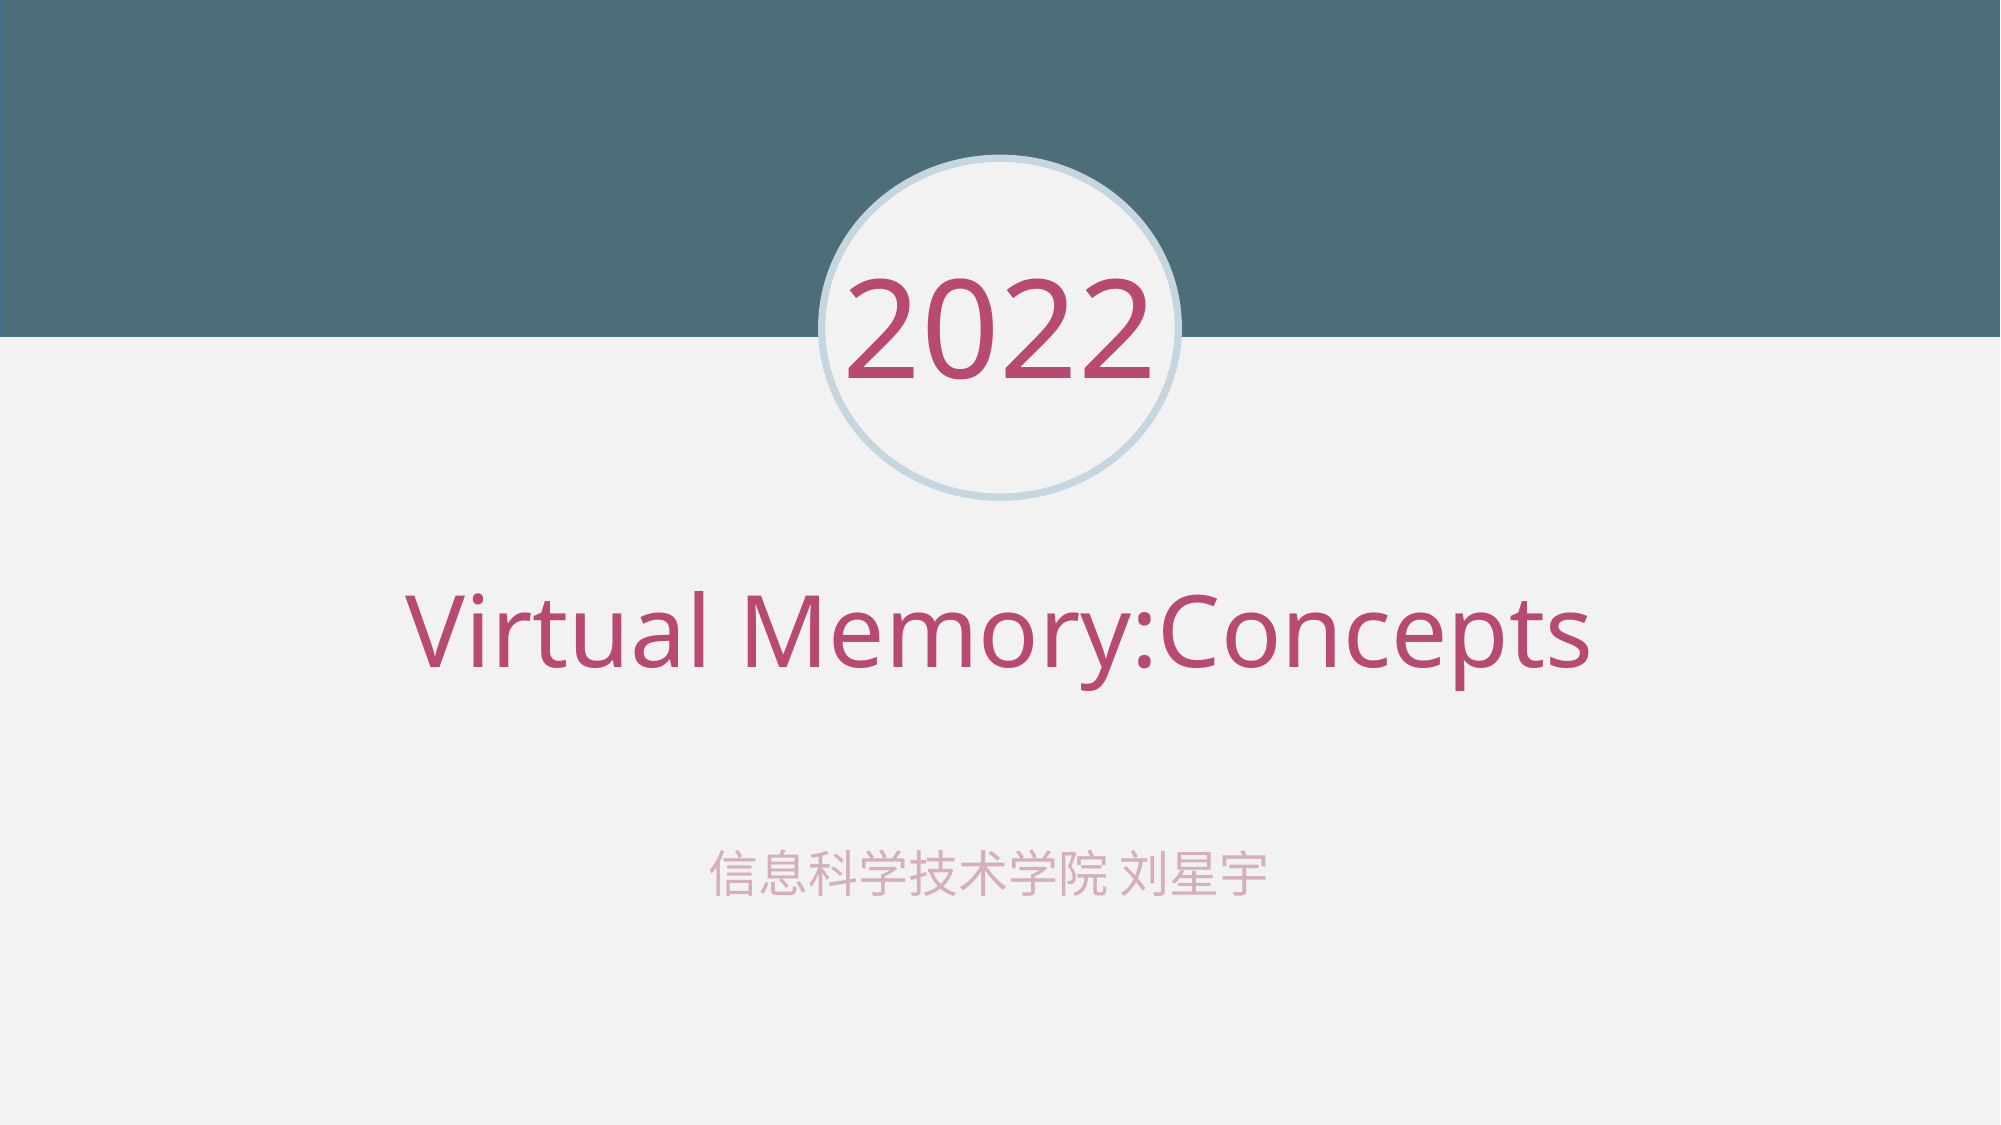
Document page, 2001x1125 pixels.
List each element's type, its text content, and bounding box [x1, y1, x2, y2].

text_box [0, 0, 2000, 337]
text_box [821, 158, 1179, 498]
text_box 信息科学技术学院 刘星宇 [619, 805, 1381, 910]
text_box Virtual Memory:Concepts [222, 560, 1778, 696]
